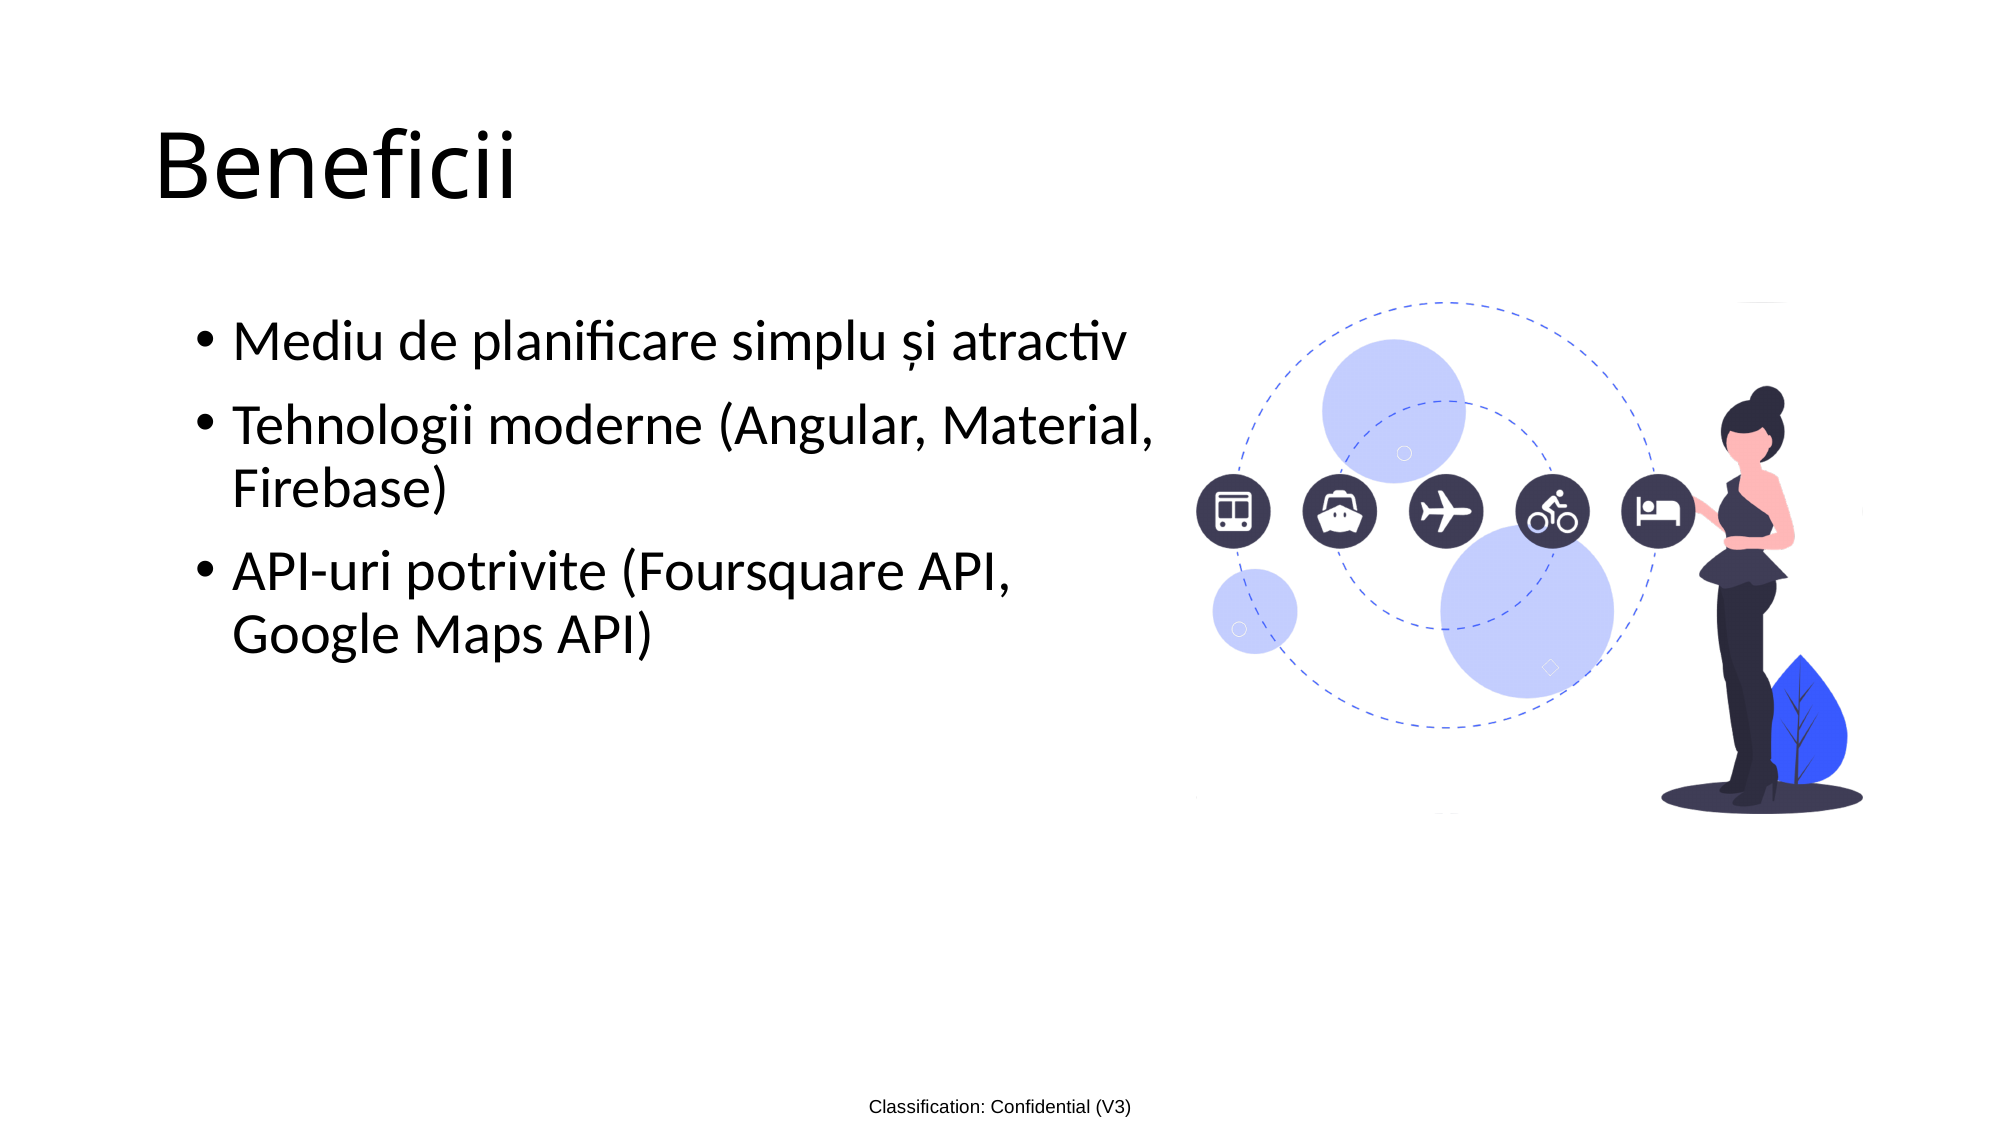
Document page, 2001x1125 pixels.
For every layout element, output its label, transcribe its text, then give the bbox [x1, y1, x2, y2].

title Beneficii [137, 59, 1863, 278]
list Mediu de planificare simplu și atractiv Tehnologii moderne (Angular, Material, Firebase) API-uri potrivite (Foursquare API, Google Maps API) [180, 302, 1190, 963]
picture [1195, 302, 1863, 814]
